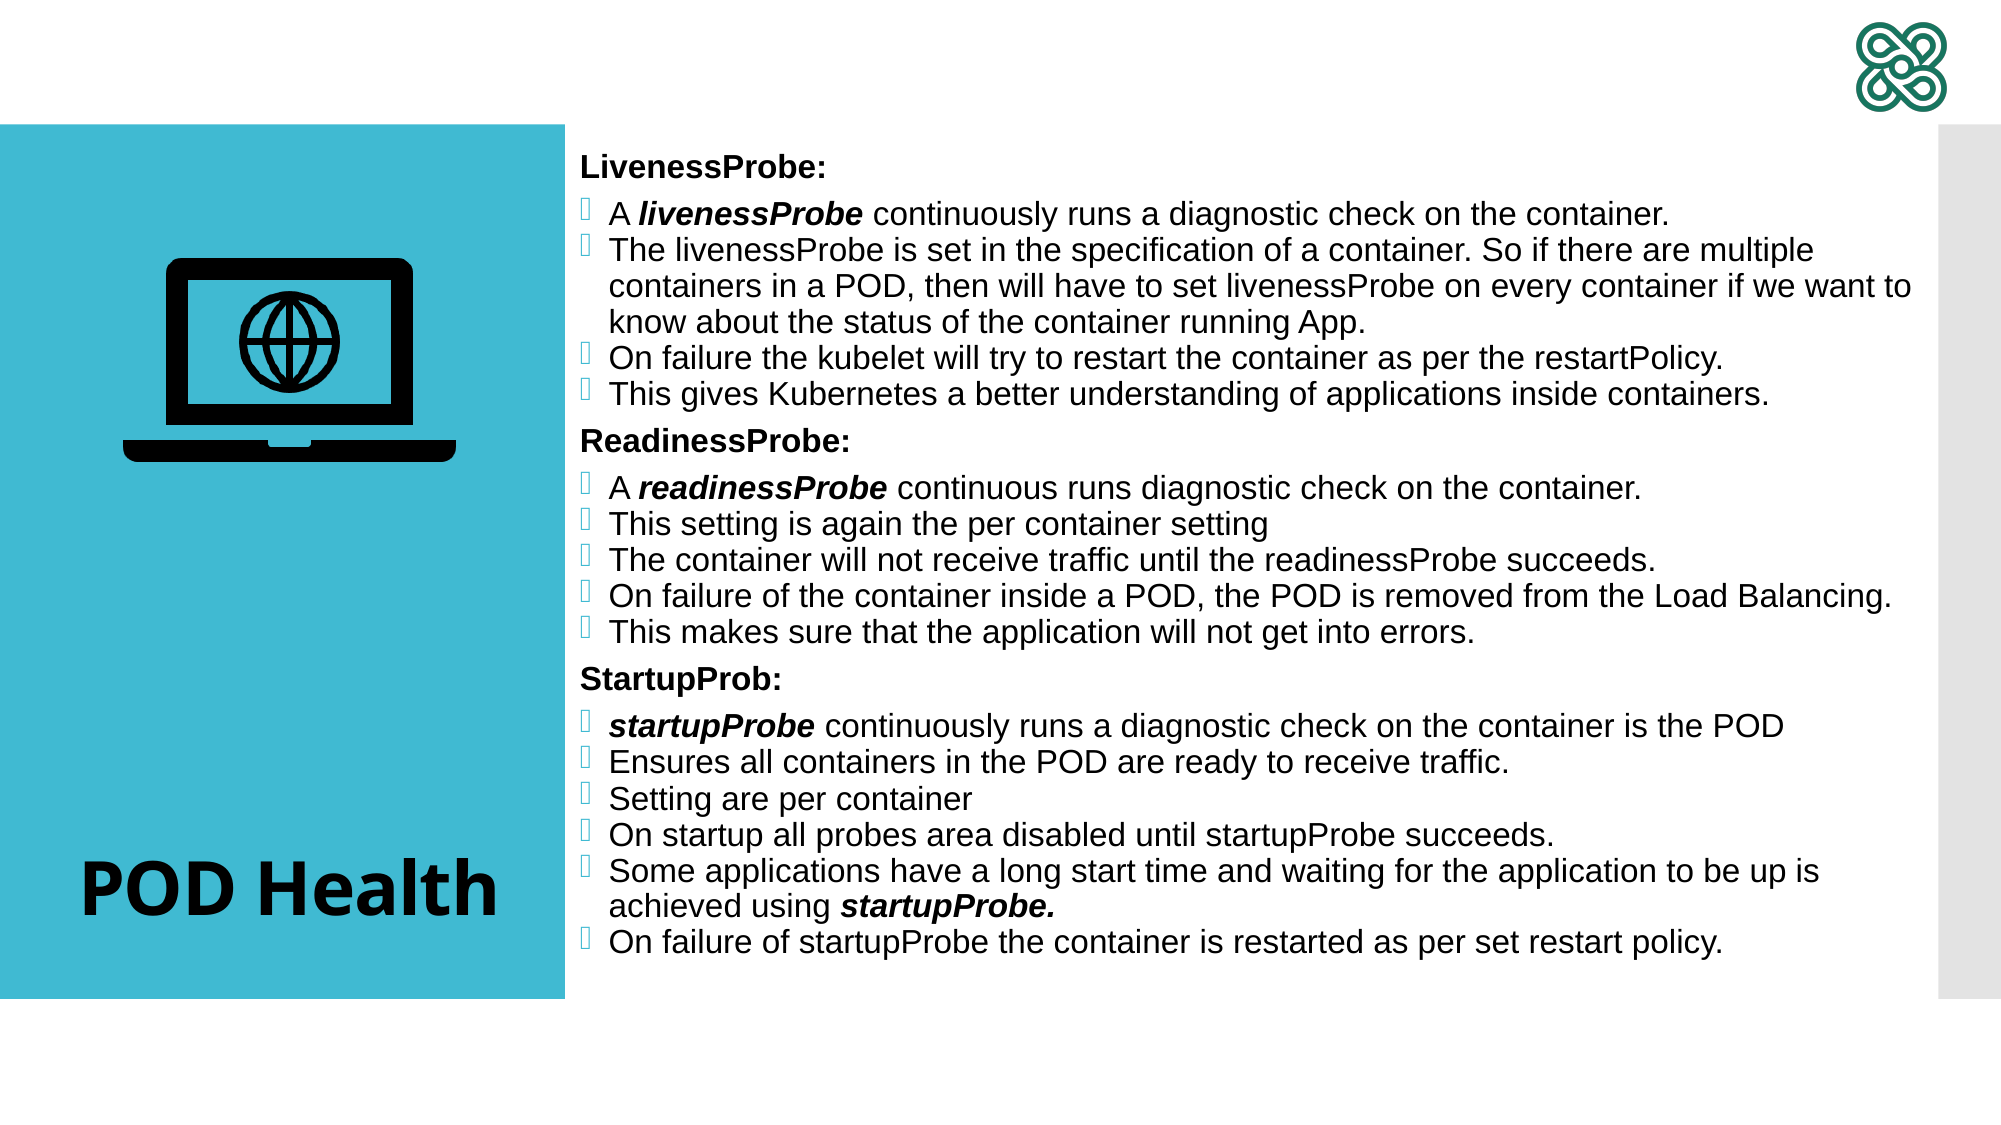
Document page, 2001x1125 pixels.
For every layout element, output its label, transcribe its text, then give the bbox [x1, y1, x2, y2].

list LivenessProbe: A livenessProbe continuously runs a diagnostic check on the container. The livenessProbe is set in the specification of a container. So if there are multiple containers in a POD, then will have to set livenessProbe on every container if we want to know about the status of the container running App. On failure the kubelet will try to restart the container as per the restartPolicy. This gives Kubernetes a better understanding of applications inside containers. ReadinessProbe: A readinessProbe continuous runs diagnostic check on the container. This setting is again the per container setting The container will not receive traffic until the readinessProbe succeeds. On failure of the container inside a POD, the POD is removed from the Load Balancing. This makes sure that the application will not get into errors. StartupProb: startupProbe continuously runs a diagnostic check on the container is the POD Ensures all containers in the POD are ready to receive traffic. Setting are per container On startup all probes area disabled until startupProbe succeeds. Some applications have a long start time and waiting for the application to be up is achieved using startupProbe. On failure of startupProbe the container is restarted as per set restart policy. [564, 141, 1941, 982]
title POD Health [25, 184, 554, 940]
picture [1856, 22, 1947, 112]
picture [115, 185, 464, 534]
